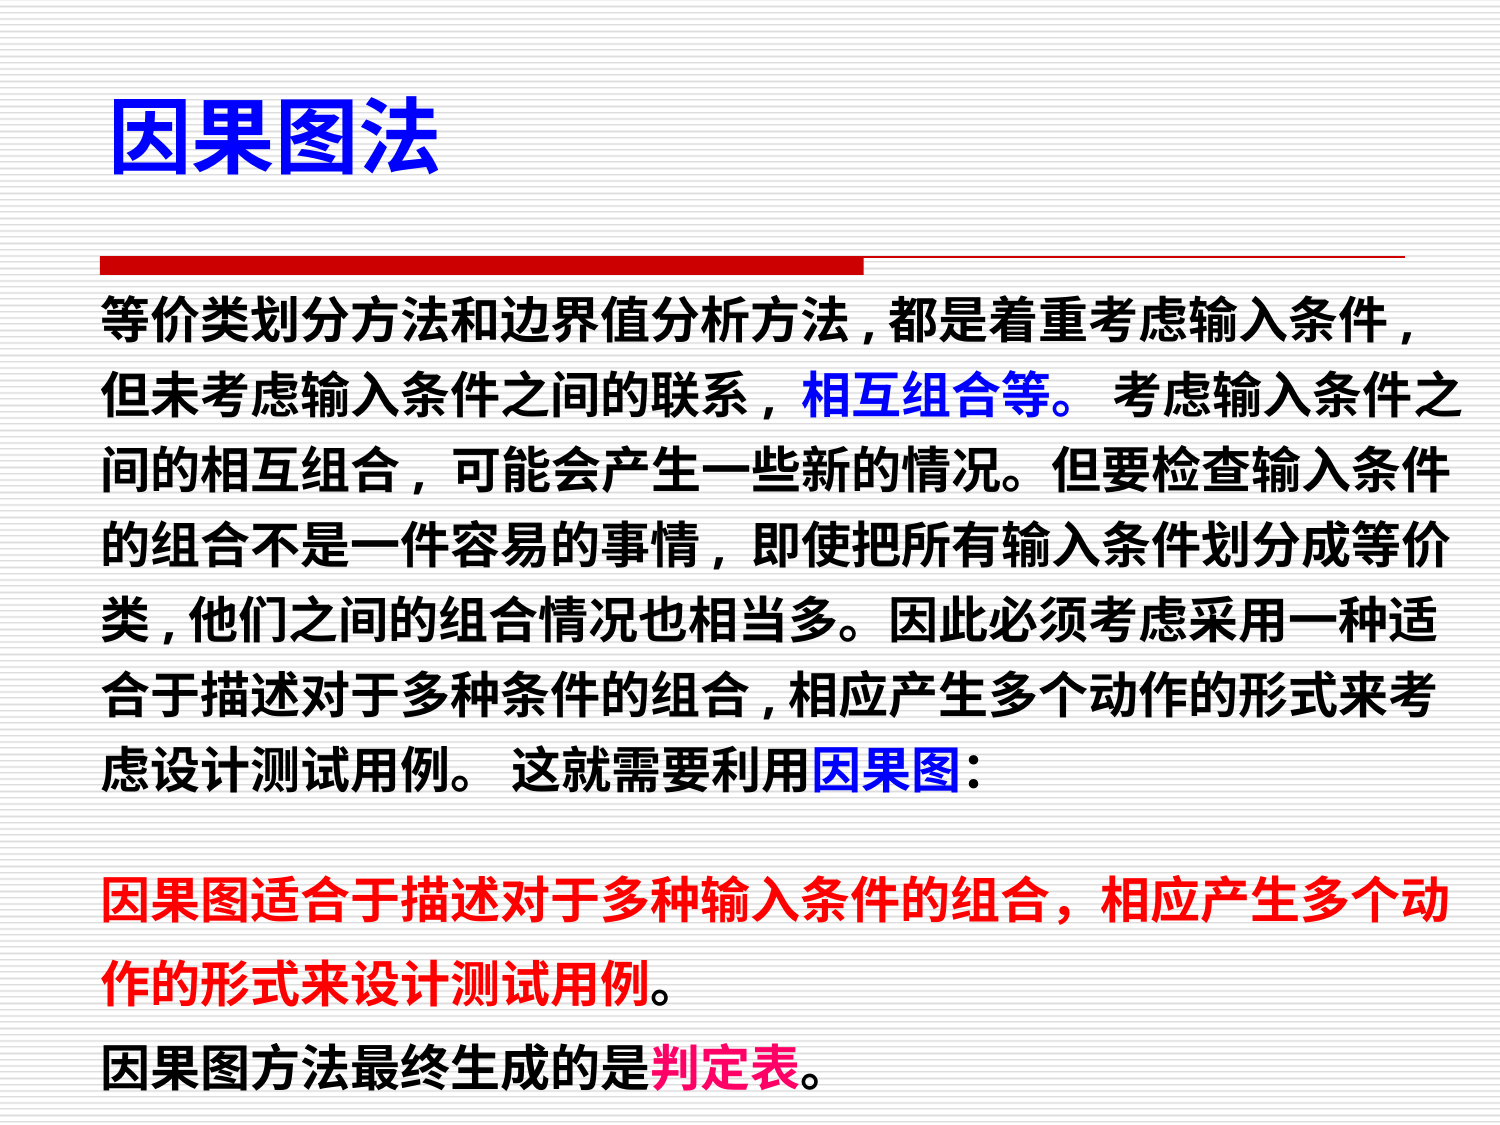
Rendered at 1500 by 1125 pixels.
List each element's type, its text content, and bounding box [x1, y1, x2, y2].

picture [0, 0, 1500, 1125]
text_box 因果图适合于描述对于多种输入条件的组合，相应产生多个动作的形式来设计测试用例。 因果图方法最终生成的是判定表。 [85, 837, 1500, 1125]
text_box 等价类划分方法和边界值分析方法,都是着重考虑输入条件, 但未考虑输入条件之间的联系, 相互组合等。 考虑输入条件之间的相互组合, 可能会产生一些新的情况。但要检查输入条件的组合不是一件容易的事情, 即使把所有输入条件划分成等价类,他们之间的组合情况也相当多。因此必须考虑采用一种适合于描述对于多种条件的组合,相应产生多个动作的形式来考虑设计测试用例。 这就需要利用因果图： [85, 266, 1500, 806]
text_box 因果图法 [93, 77, 457, 192]
